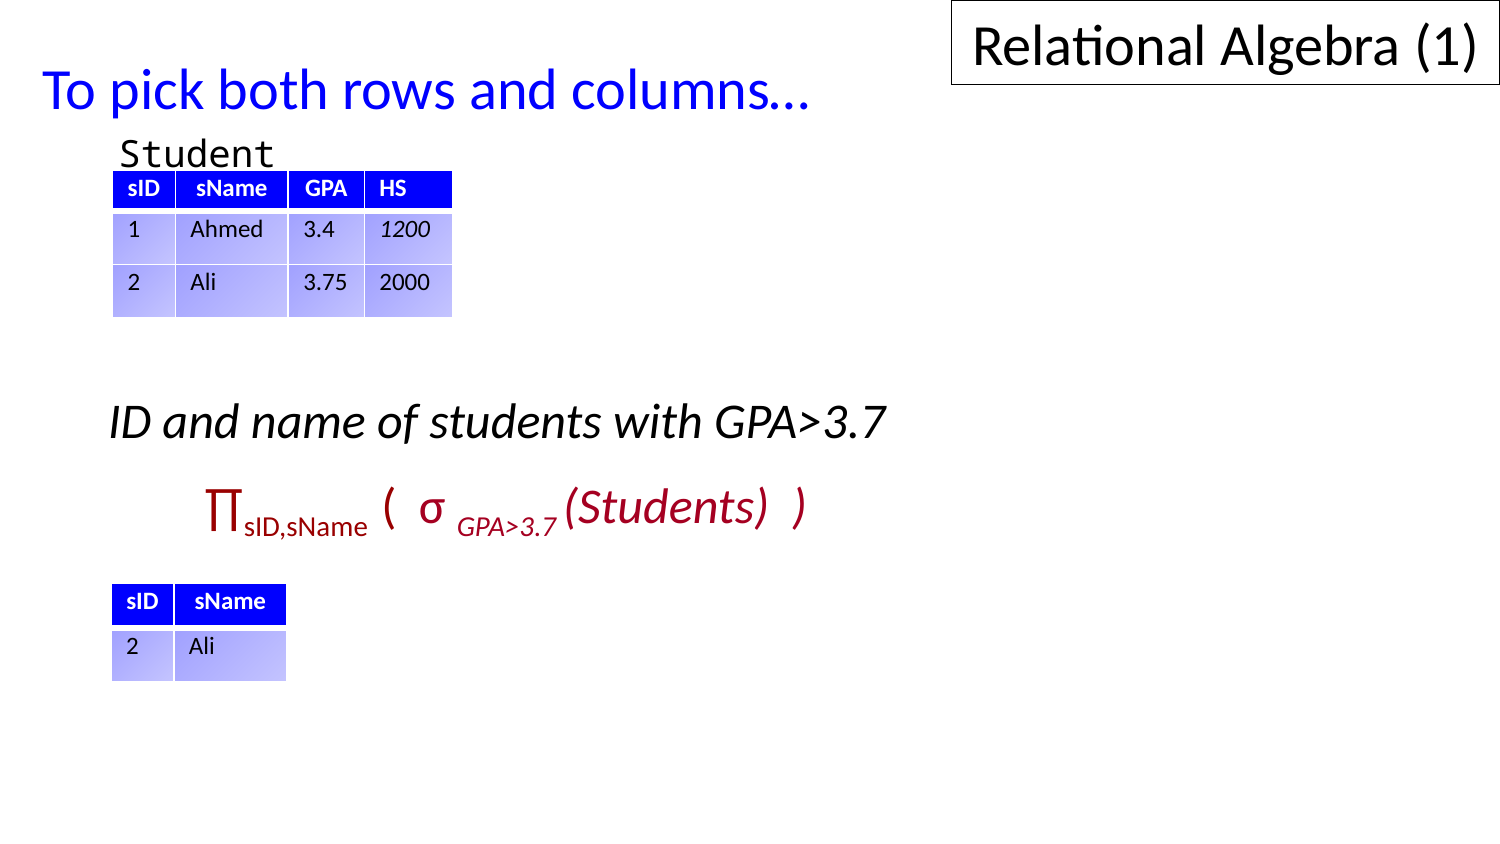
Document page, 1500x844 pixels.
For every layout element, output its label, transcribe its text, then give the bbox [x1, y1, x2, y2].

table_cell 1 [113, 214, 175, 264]
table_header sName [176, 182, 287, 208]
text_box To pick both rows and columns… ID and name of students with GPA>3.7 ∏sID,sName ( σ GPA>3.7 (Students) ) [12, 43, 1179, 536]
table_cell 1200 [365, 214, 452, 264]
table_header sID [112, 584, 173, 625]
table_cell 2 [112, 631, 173, 681]
table_cell 2000 [365, 265, 452, 317]
table_cell 3.75 [289, 265, 364, 317]
table_cell Ali [175, 631, 286, 681]
table_cell Ahmed [176, 214, 287, 264]
table_cell 2 [113, 265, 175, 317]
table_cell 3.4 [289, 214, 364, 264]
table_header sName [175, 584, 286, 625]
text_box Relational Algebra (1) [951, 0, 1500, 85]
text_box Student [103, 122, 291, 182]
table_header HS [365, 171, 452, 208]
table_cell Ali [176, 265, 287, 317]
table_header sID [113, 182, 175, 208]
table_header GPA [289, 171, 364, 208]
